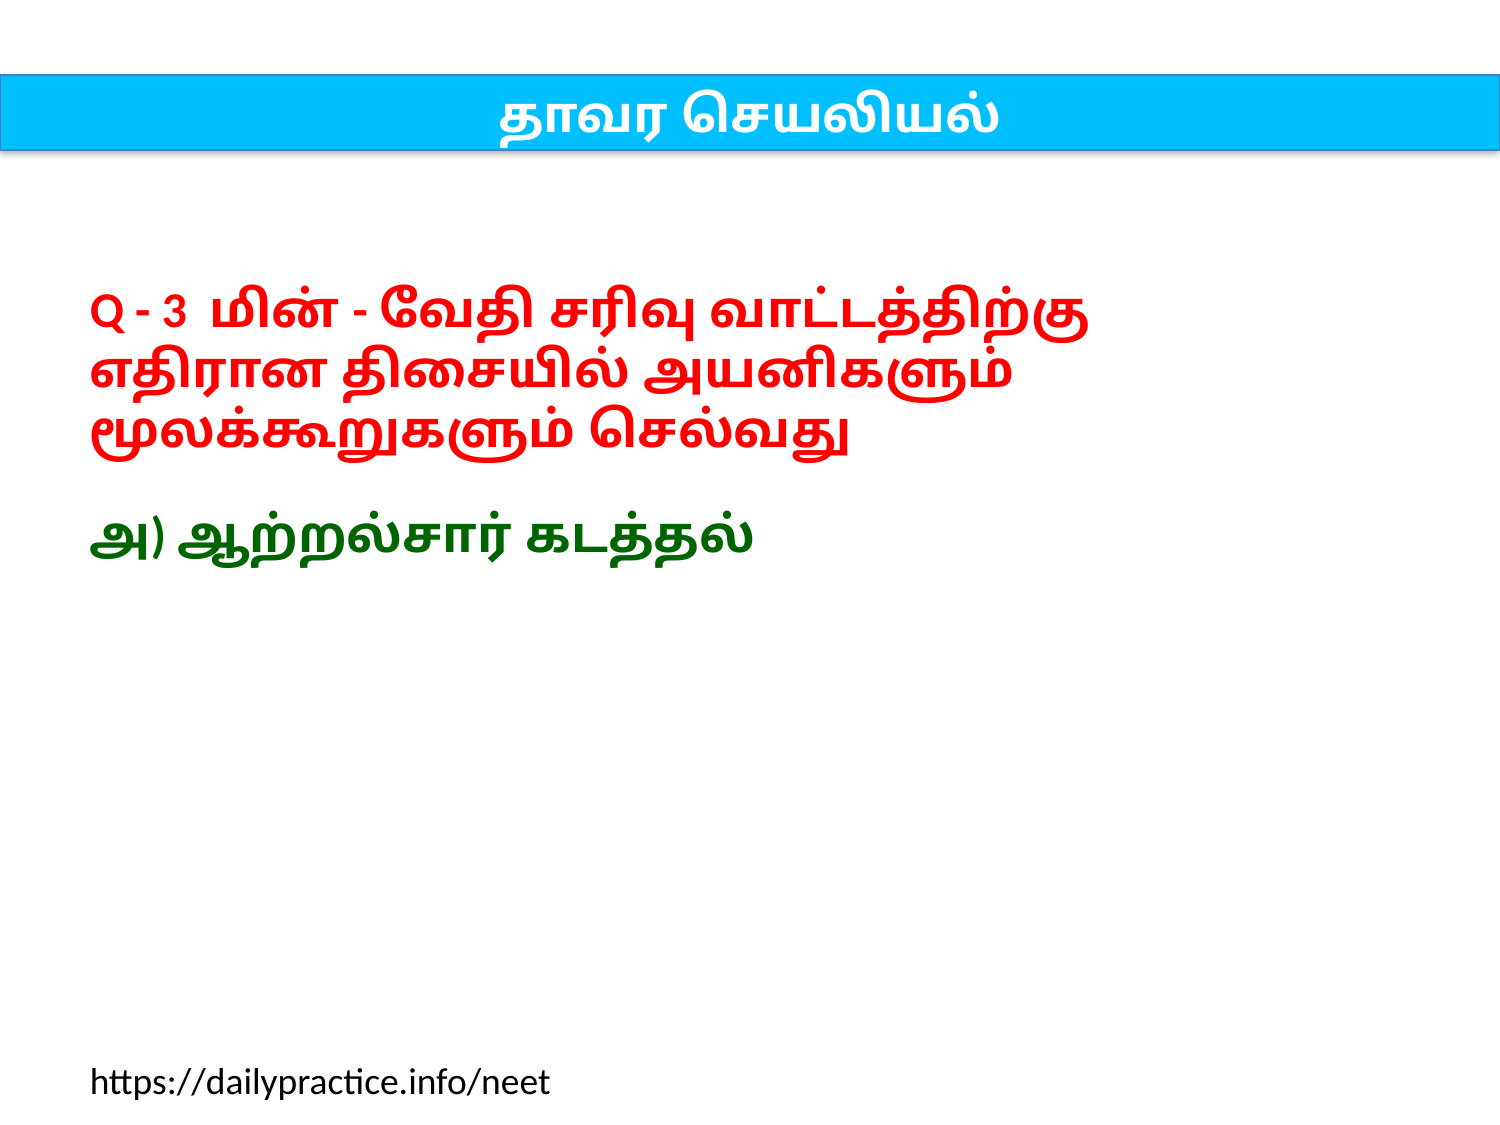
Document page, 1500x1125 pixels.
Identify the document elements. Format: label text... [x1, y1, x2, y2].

text_box https://dailypractice.info/neet [74, 1049, 675, 1110]
text_box தாவர செயலியல் [0, 74, 1500, 151]
text_box Q - 3 மின் - வேதி சரிவு வாட்டத்திற்கு எதிரான திசையில் அயனிகளும் மூலக்கூறுகளும் செல்வது அ) ஆற்றல்சார் கடத்தல் [74, 224, 1275, 570]
